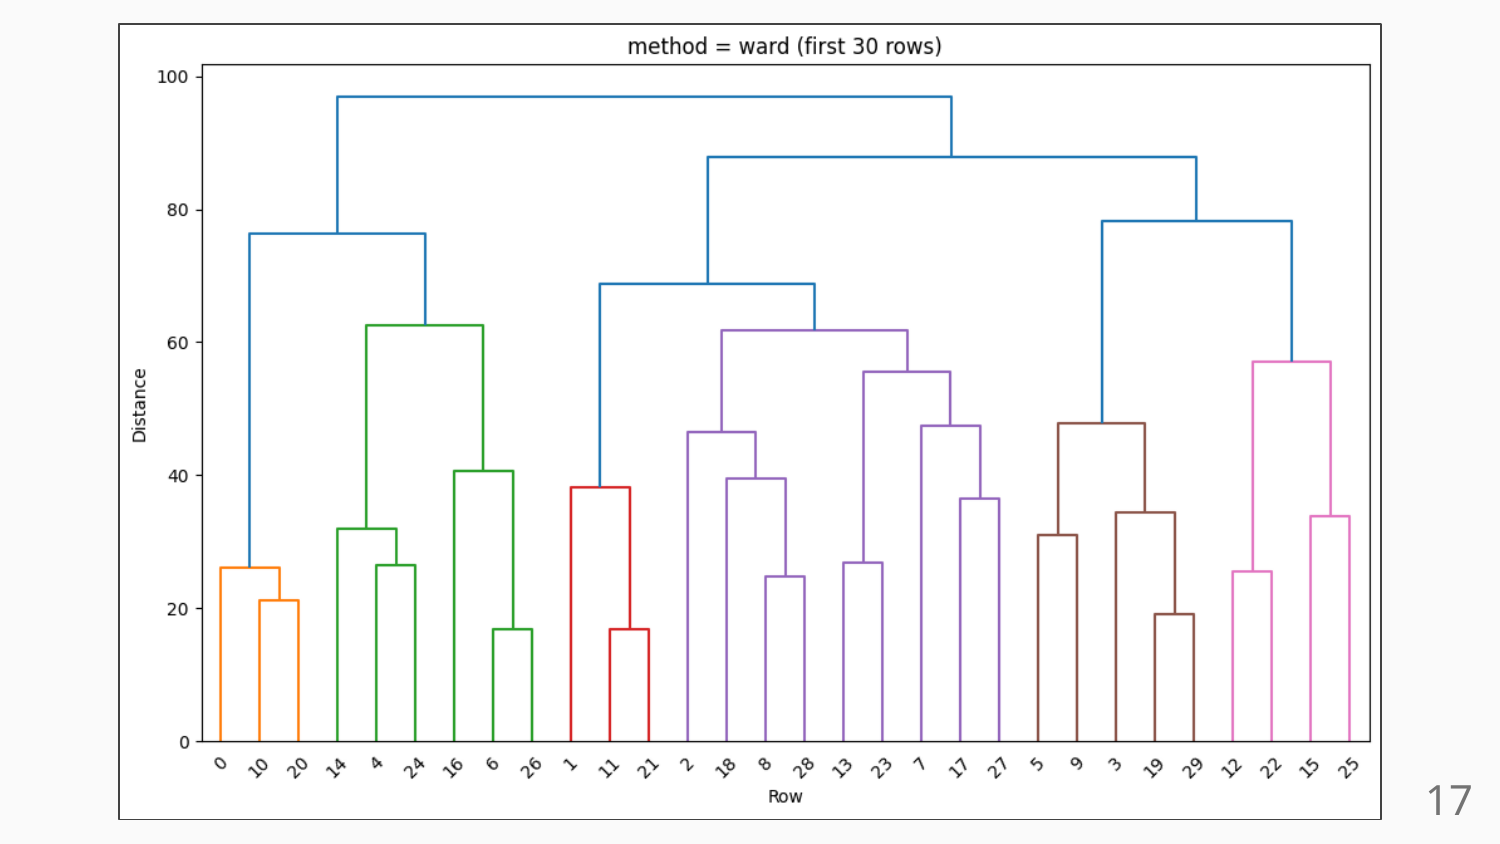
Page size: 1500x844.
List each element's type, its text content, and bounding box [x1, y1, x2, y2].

slide_number ‹#› [1398, 770, 1489, 835]
picture [119, 24, 1381, 819]
